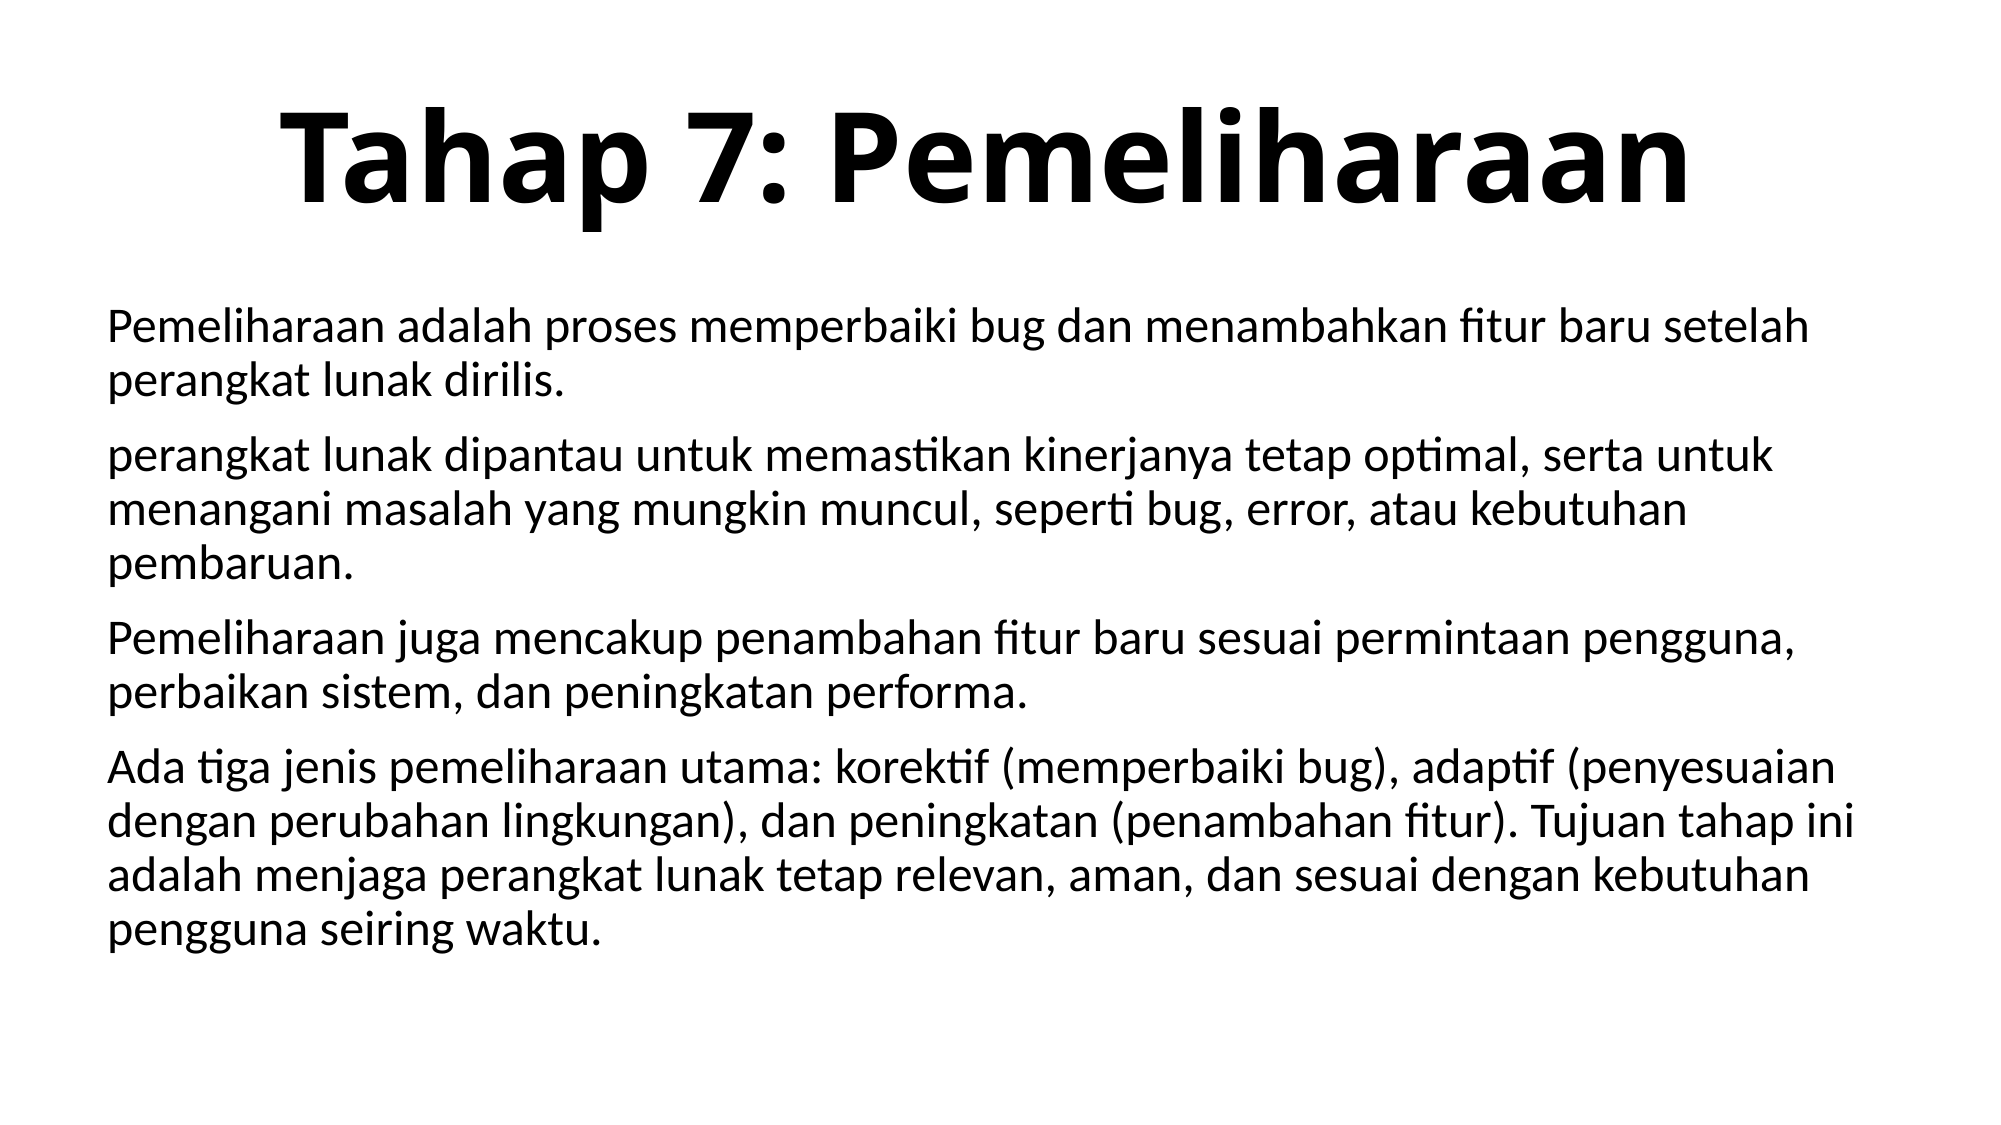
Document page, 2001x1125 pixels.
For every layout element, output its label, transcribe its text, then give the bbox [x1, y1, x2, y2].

title Tahap 7: Pemeliharaan [237, 65, 1738, 238]
subtitle Pemeliharaan adalah proses memperbaiki bug dan menambahkan fitur baru setelah perangkat lunak dirilis. perangkat lunak dipantau untuk memastikan kinerjanya tetap optimal, serta untuk menangani masalah yang mungkin muncul, seperti bug, error, atau kebutuhan pembaruan. Pemeliharaan juga mencakup penambahan fitur baru sesuai permintaan pengguna, perbaikan sistem, dan peningkatan performa. Ada tiga jenis pemeliharaan utama: korektif (memperbaiki bug), adaptif (penyesuaian dengan perubahan lingkungan), dan peningkatan (penambahan fitur). Tujuan tahap ini adalah menjaga perangkat lunak tetap relevan, aman, dan sesuai dengan kebutuhan pengguna seiring waktu. [92, 292, 1918, 1043]
